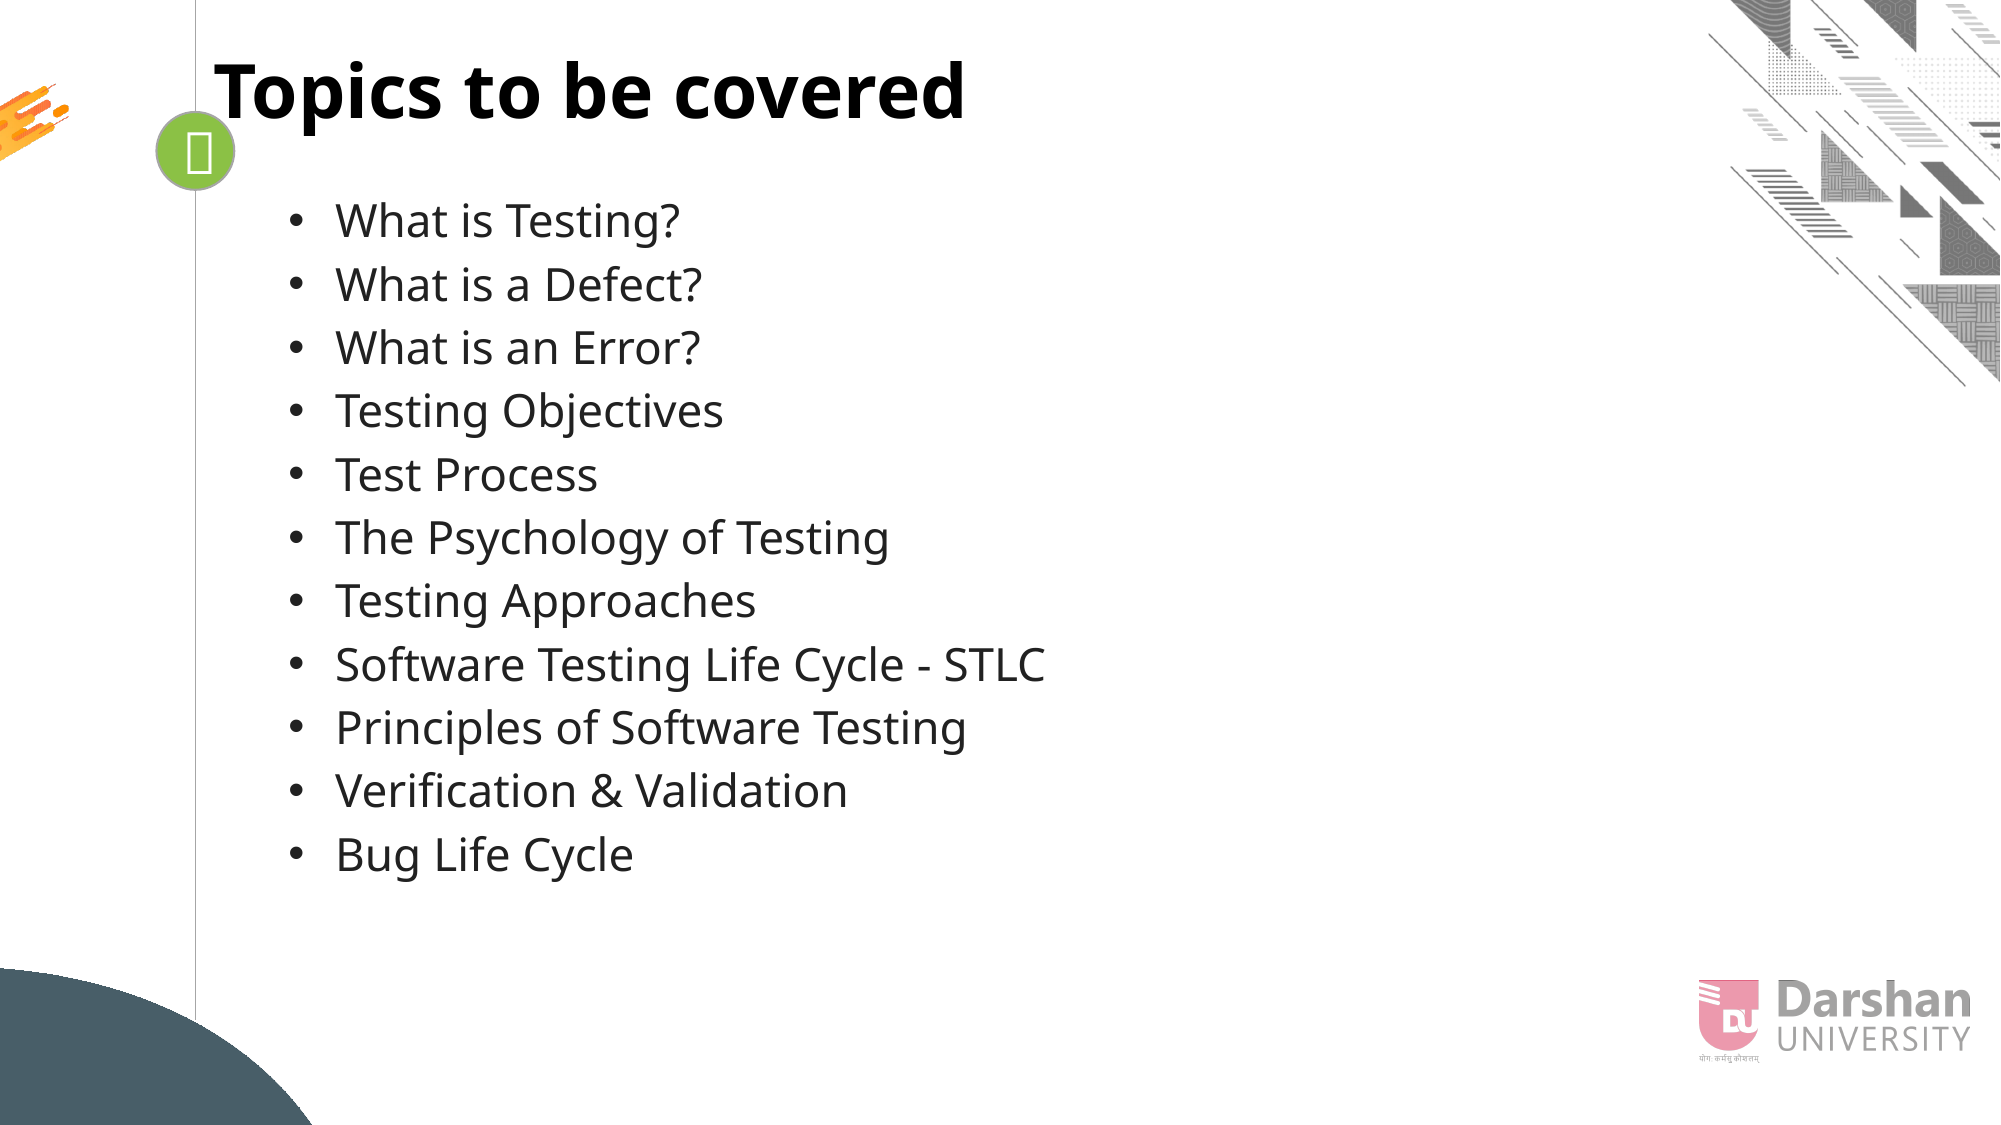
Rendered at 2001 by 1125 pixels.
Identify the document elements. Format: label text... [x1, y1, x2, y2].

text_box Topics to be covered What is Testing? What is a Defect? What is an Error? Testing Objectives Test Process The Psychology of Testing Testing Approaches Software Testing Life Cycle - STLC Principles of Software Testing Verification & Validation Bug Life Cycle [198, 36, 1062, 888]
picture [0, 65, 90, 193]
text_box  [155, 110, 198, 191]
